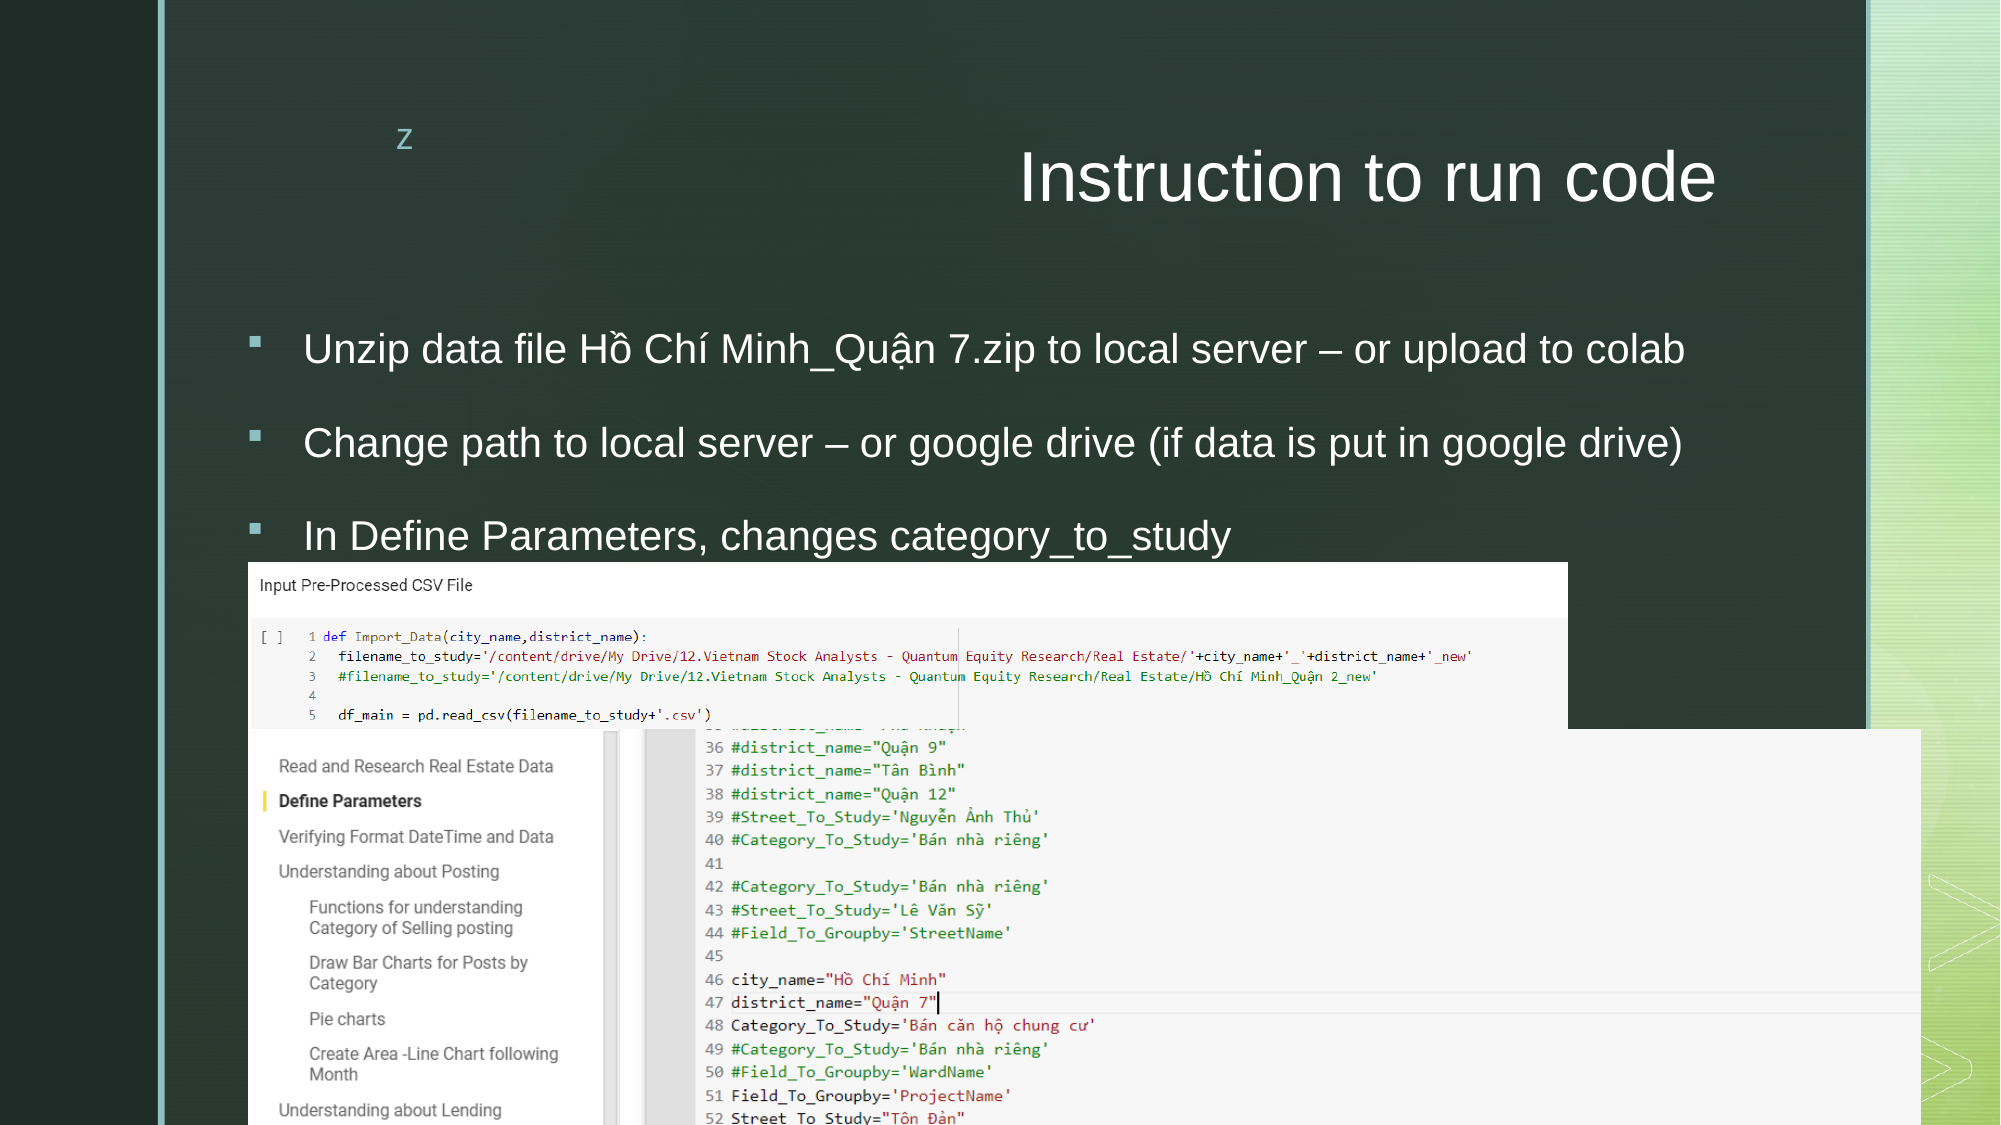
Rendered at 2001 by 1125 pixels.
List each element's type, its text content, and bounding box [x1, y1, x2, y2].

title Instruction to run code [428, 132, 1734, 260]
picture [248, 0, 2001, 1125]
list Unzip data file Hồ Chí Minh_Quận 7.zip to local server – or upload to colab Change path to local server – or google drive (if data is put in google drive) In Define Parameters, changes category_to_study [231, 260, 1765, 704]
